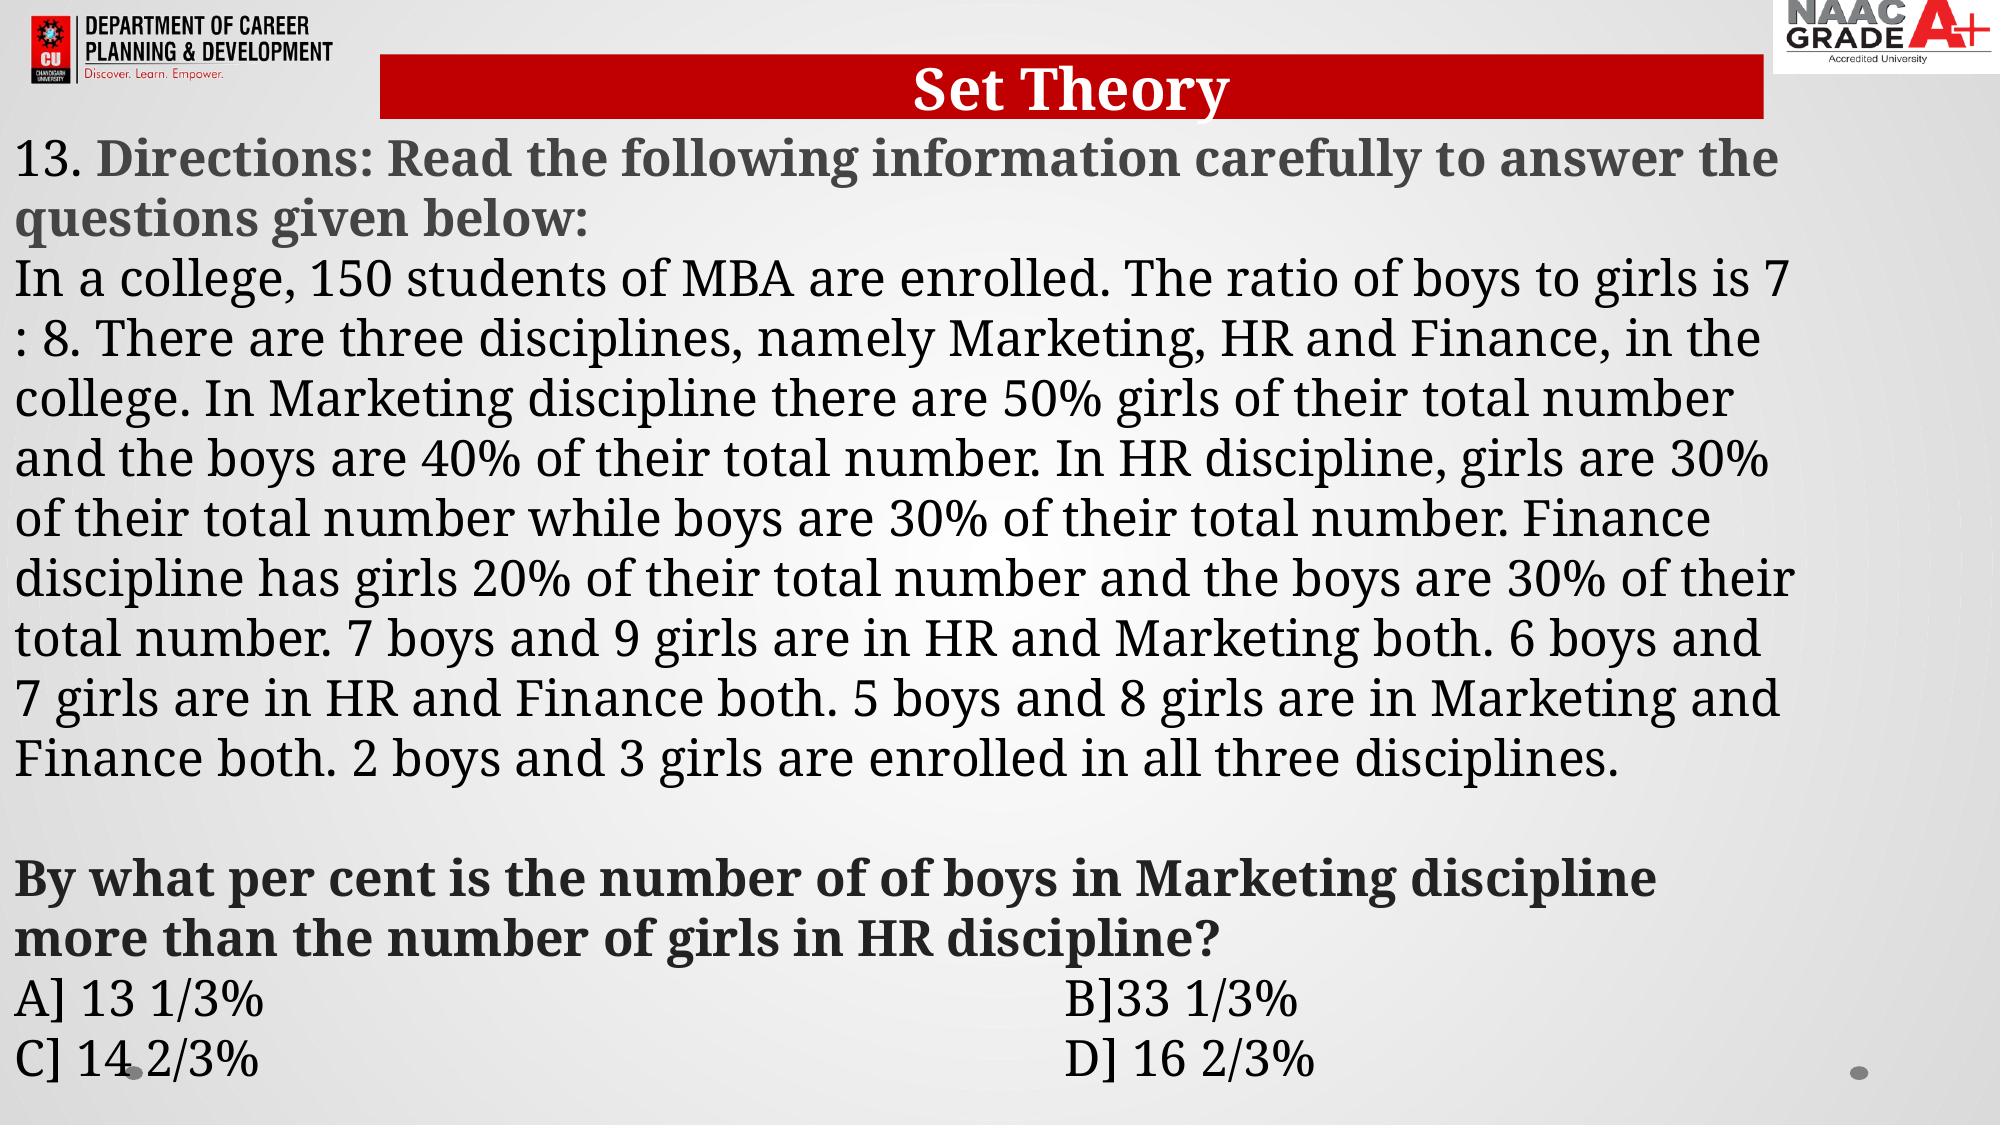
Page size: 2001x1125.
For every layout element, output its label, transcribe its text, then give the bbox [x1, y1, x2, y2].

text_box Set Theory [378, 52, 1766, 121]
picture [23, 0, 349, 100]
text_box 13. Directions: Read the following information carefully to answer the questions given below: In a college, 150 students of MBA are enrolled. The ratio of boys to girls is 7 : 8. There are three disciplines, namely Marketing, HR and Finance, in the college. In Marketing discipline there are 50% girls of their total number and the boys are 40% of their total number. In HR discipline, girls are 30% of their total number while boys are 30% of their total number. Finance discipline has girls 20% of their total number and the boys are 30% of their total number. 7 boys and 9 girls are in HR and Marketing both. 6 boys and 7 girls are in HR and Finance both. 5 boys and 8 girls are in Marketing and Finance both. 2 boys and 3 girls are enrolled in all three disciplines. By what per cent is the number of of boys in Marketing discipline more than the number of girls in HR discipline? A] 13 1/3% B]33 1/3% C] 14 2/3% D] 16 2/3% [0, 118, 1819, 1094]
picture [1772, 0, 2000, 74]
